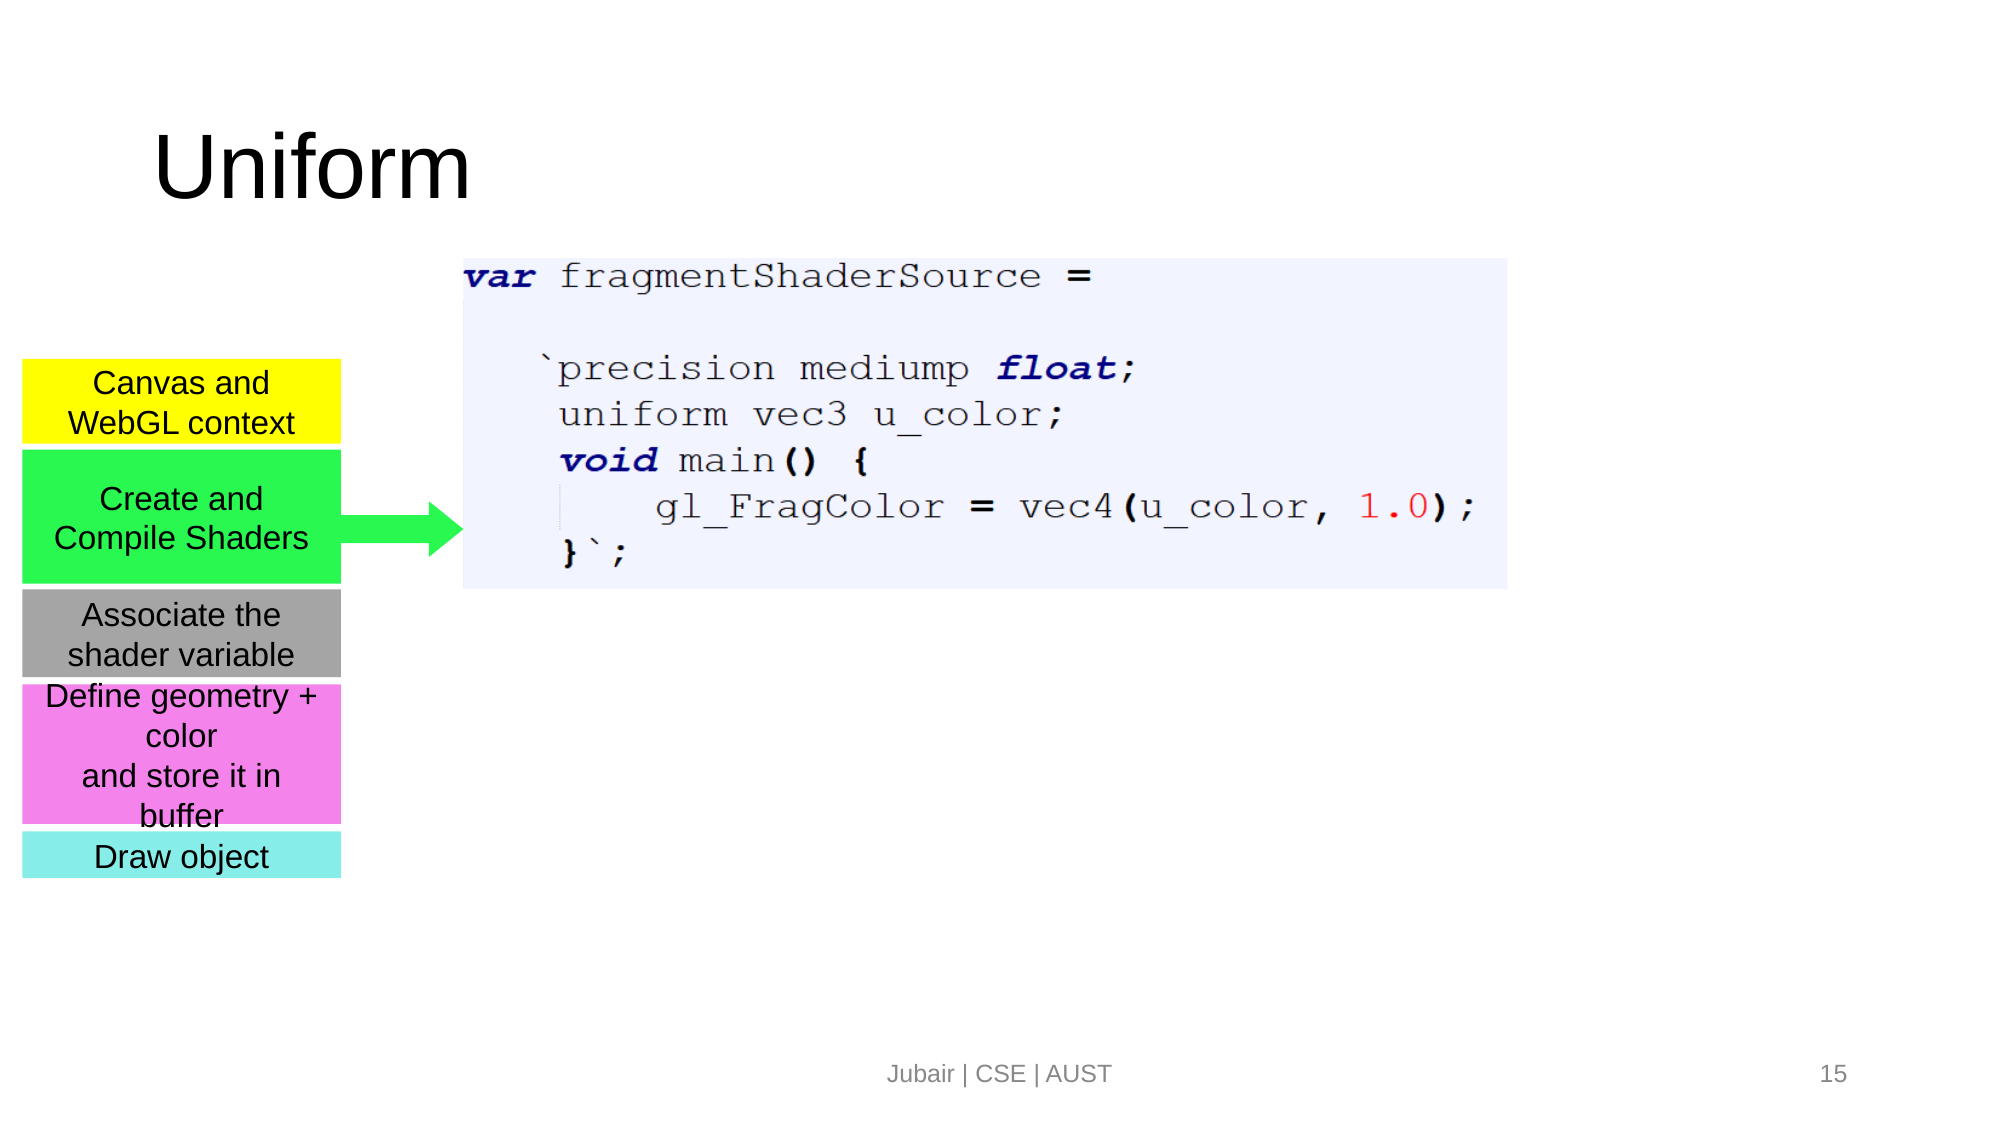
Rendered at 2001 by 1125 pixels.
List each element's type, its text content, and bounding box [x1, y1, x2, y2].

slide_number ‹#› [1412, 1042, 1863, 1103]
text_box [21, 358, 342, 879]
title Uniform [137, 59, 1863, 278]
picture [463, 258, 1508, 589]
footer Jubair | CSE | AUST [662, 1042, 1338, 1103]
text_box [346, 501, 457, 558]
